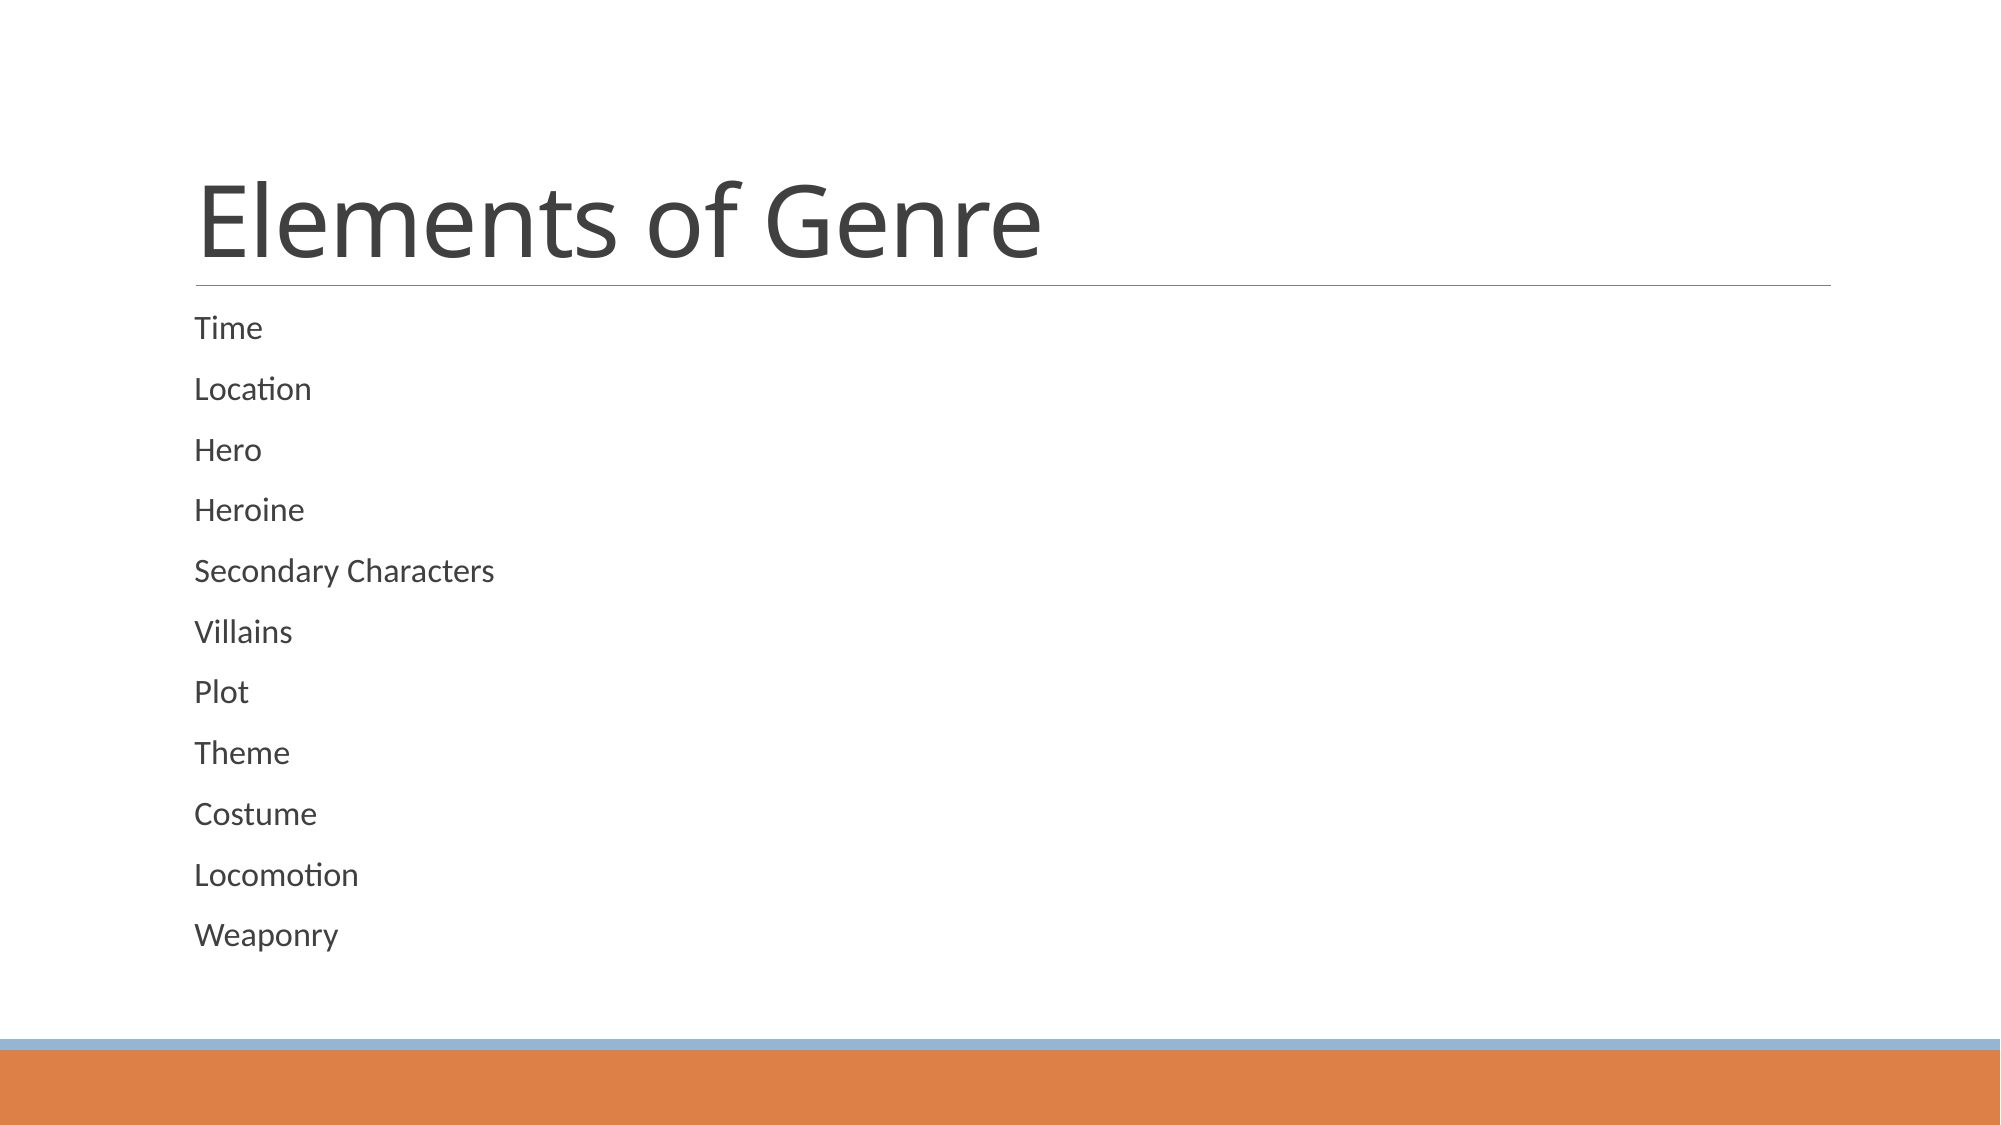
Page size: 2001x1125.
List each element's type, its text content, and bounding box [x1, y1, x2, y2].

list Time Location Hero Heroine Secondary Characters Villains Plot Theme Costume Locomotion Weaponry [180, 302, 1830, 963]
title Elements of Genre [180, 47, 1830, 285]
